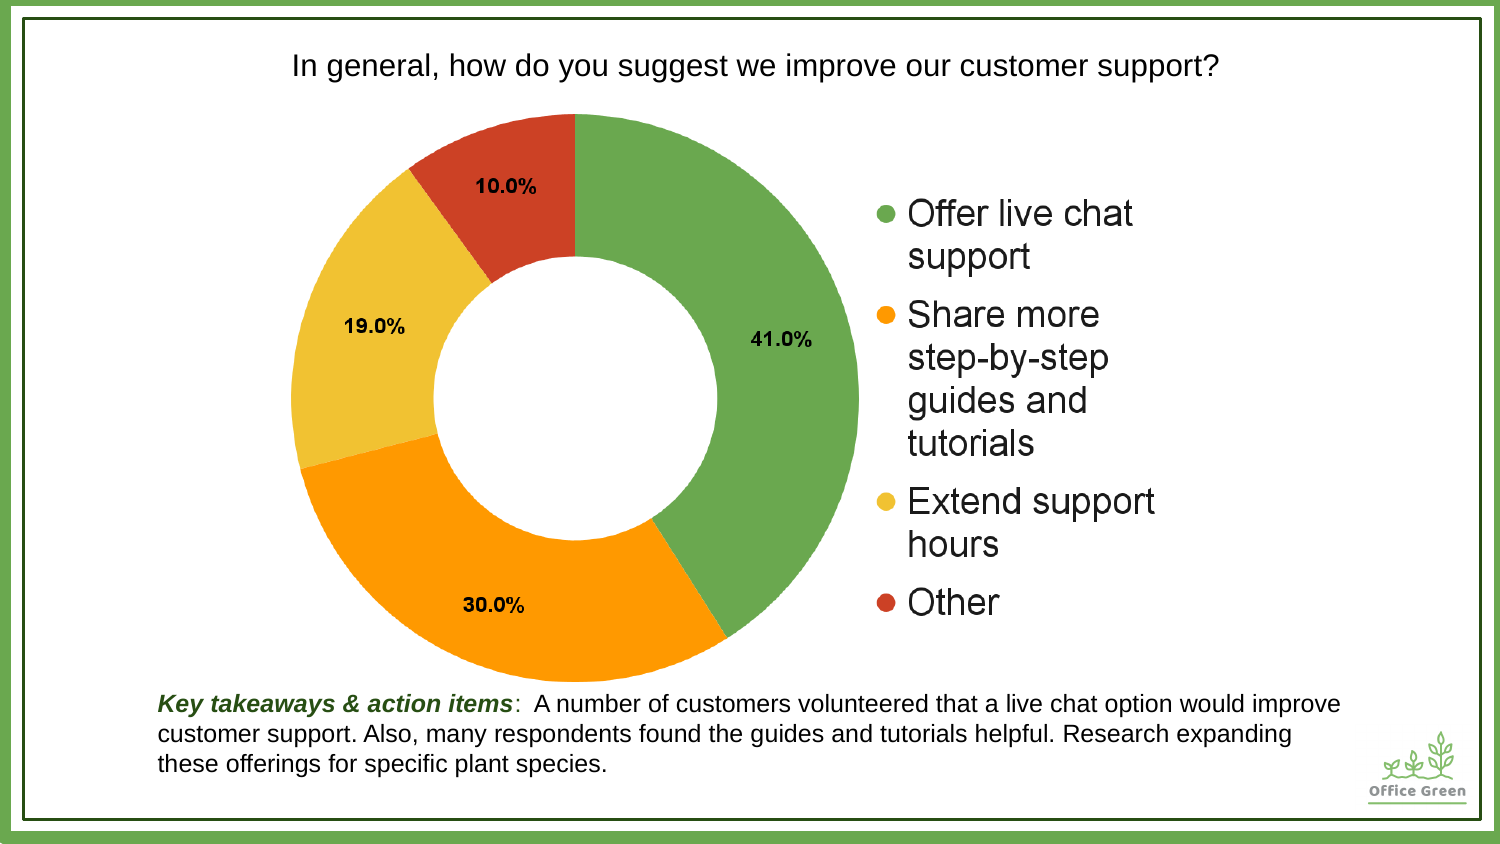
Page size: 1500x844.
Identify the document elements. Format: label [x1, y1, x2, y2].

text_box [4, 0, 1500, 838]
picture [290, 113, 1210, 682]
picture [1354, 724, 1474, 812]
